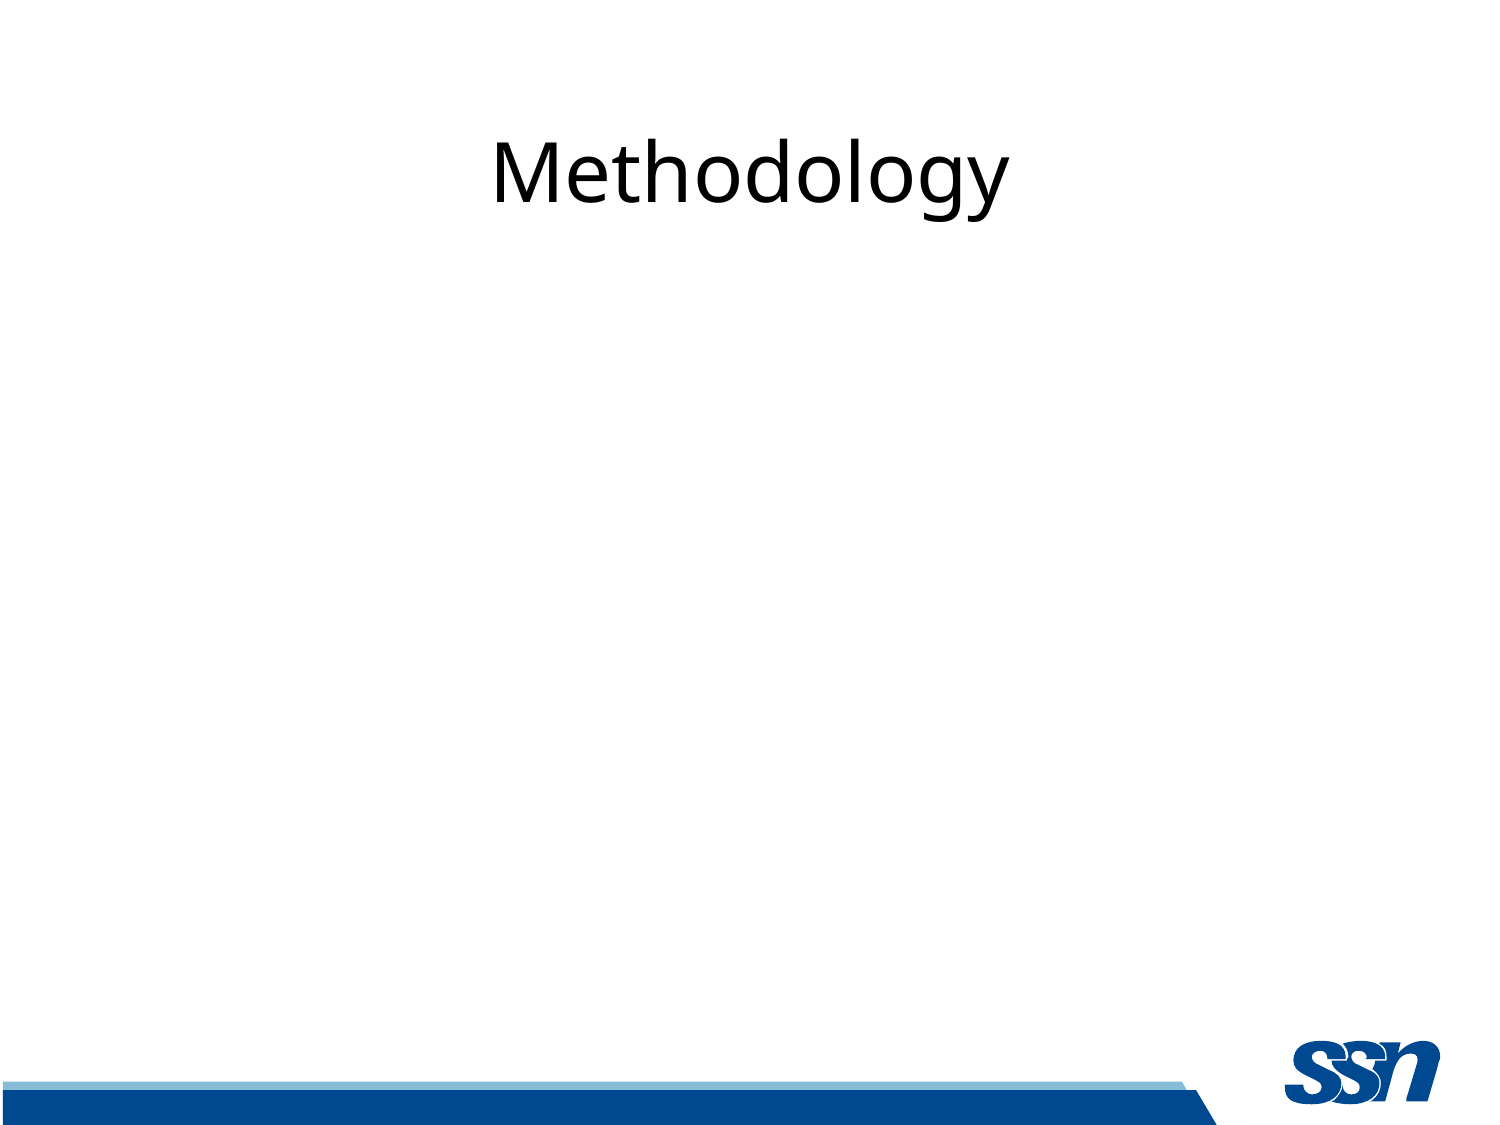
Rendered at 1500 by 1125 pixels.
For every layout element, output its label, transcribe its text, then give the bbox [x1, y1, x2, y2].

title Methodology [75, 75, 1425, 263]
